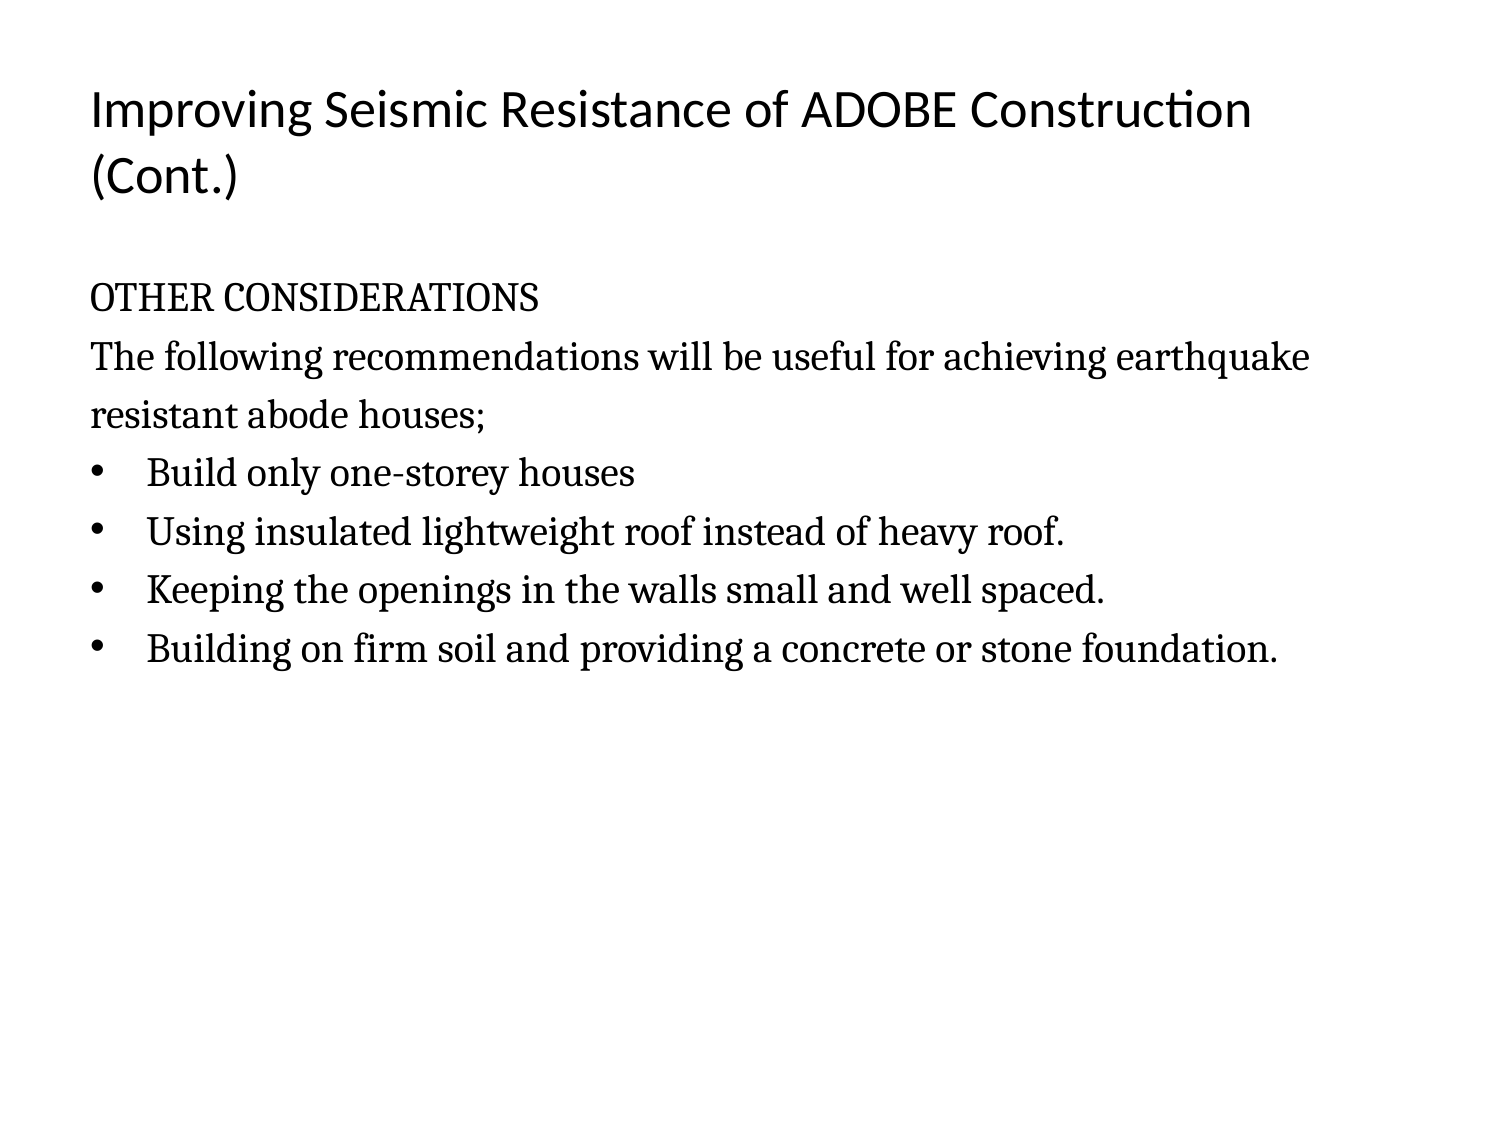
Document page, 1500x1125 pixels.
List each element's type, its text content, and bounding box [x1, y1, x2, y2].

title Improving Seismic Resistance of ADOBE Construction (Cont.) [75, 45, 1425, 233]
list OTHER CONSIDERATIONS The following recommendations will be useful for achieving earthquake resistant abode houses; Build only one-storey houses Using insulated lightweight roof instead of heavy roof. Keeping the openings in the walls small and well spaced. Building on firm soil and providing a concrete or stone foundation. [75, 262, 1425, 1005]
